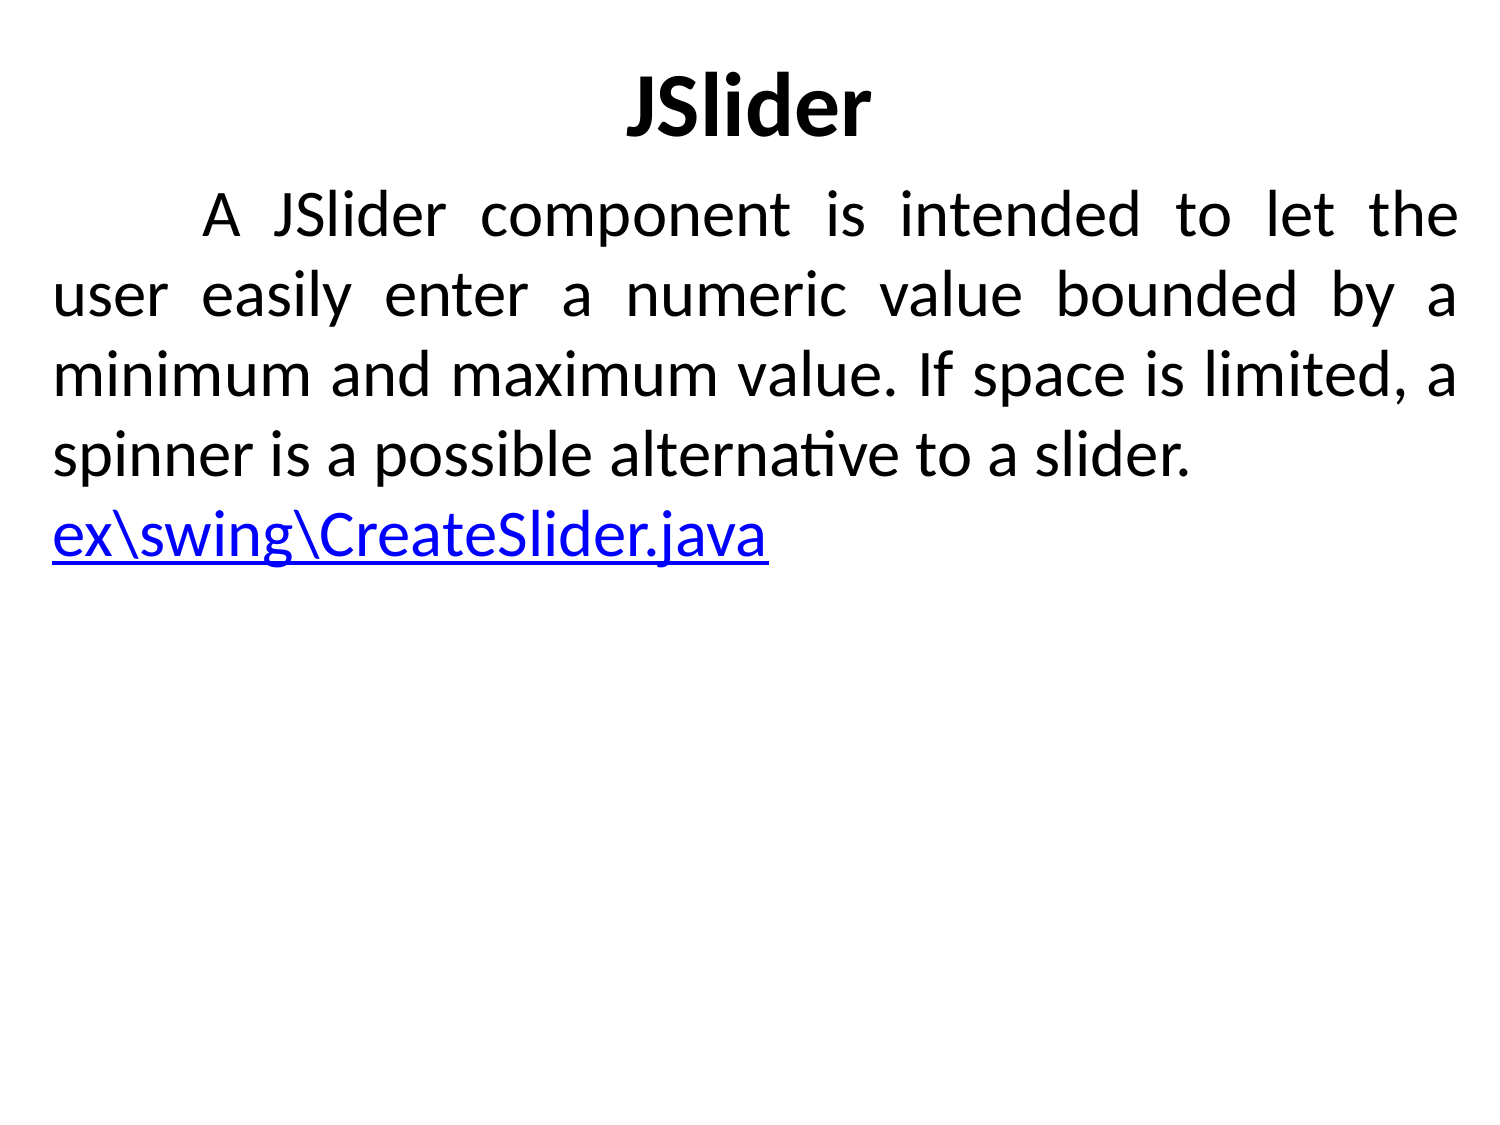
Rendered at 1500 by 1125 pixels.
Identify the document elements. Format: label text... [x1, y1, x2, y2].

title JSlider [0, 24, 1500, 175]
text_box A JSlider component is intended to let the user easily enter a numeric value bounded by a minimum and maximum value. If space is limited, a spinner is a possible alternative to a slider. ex\swing\CreateSlider.java [37, 162, 1475, 577]
